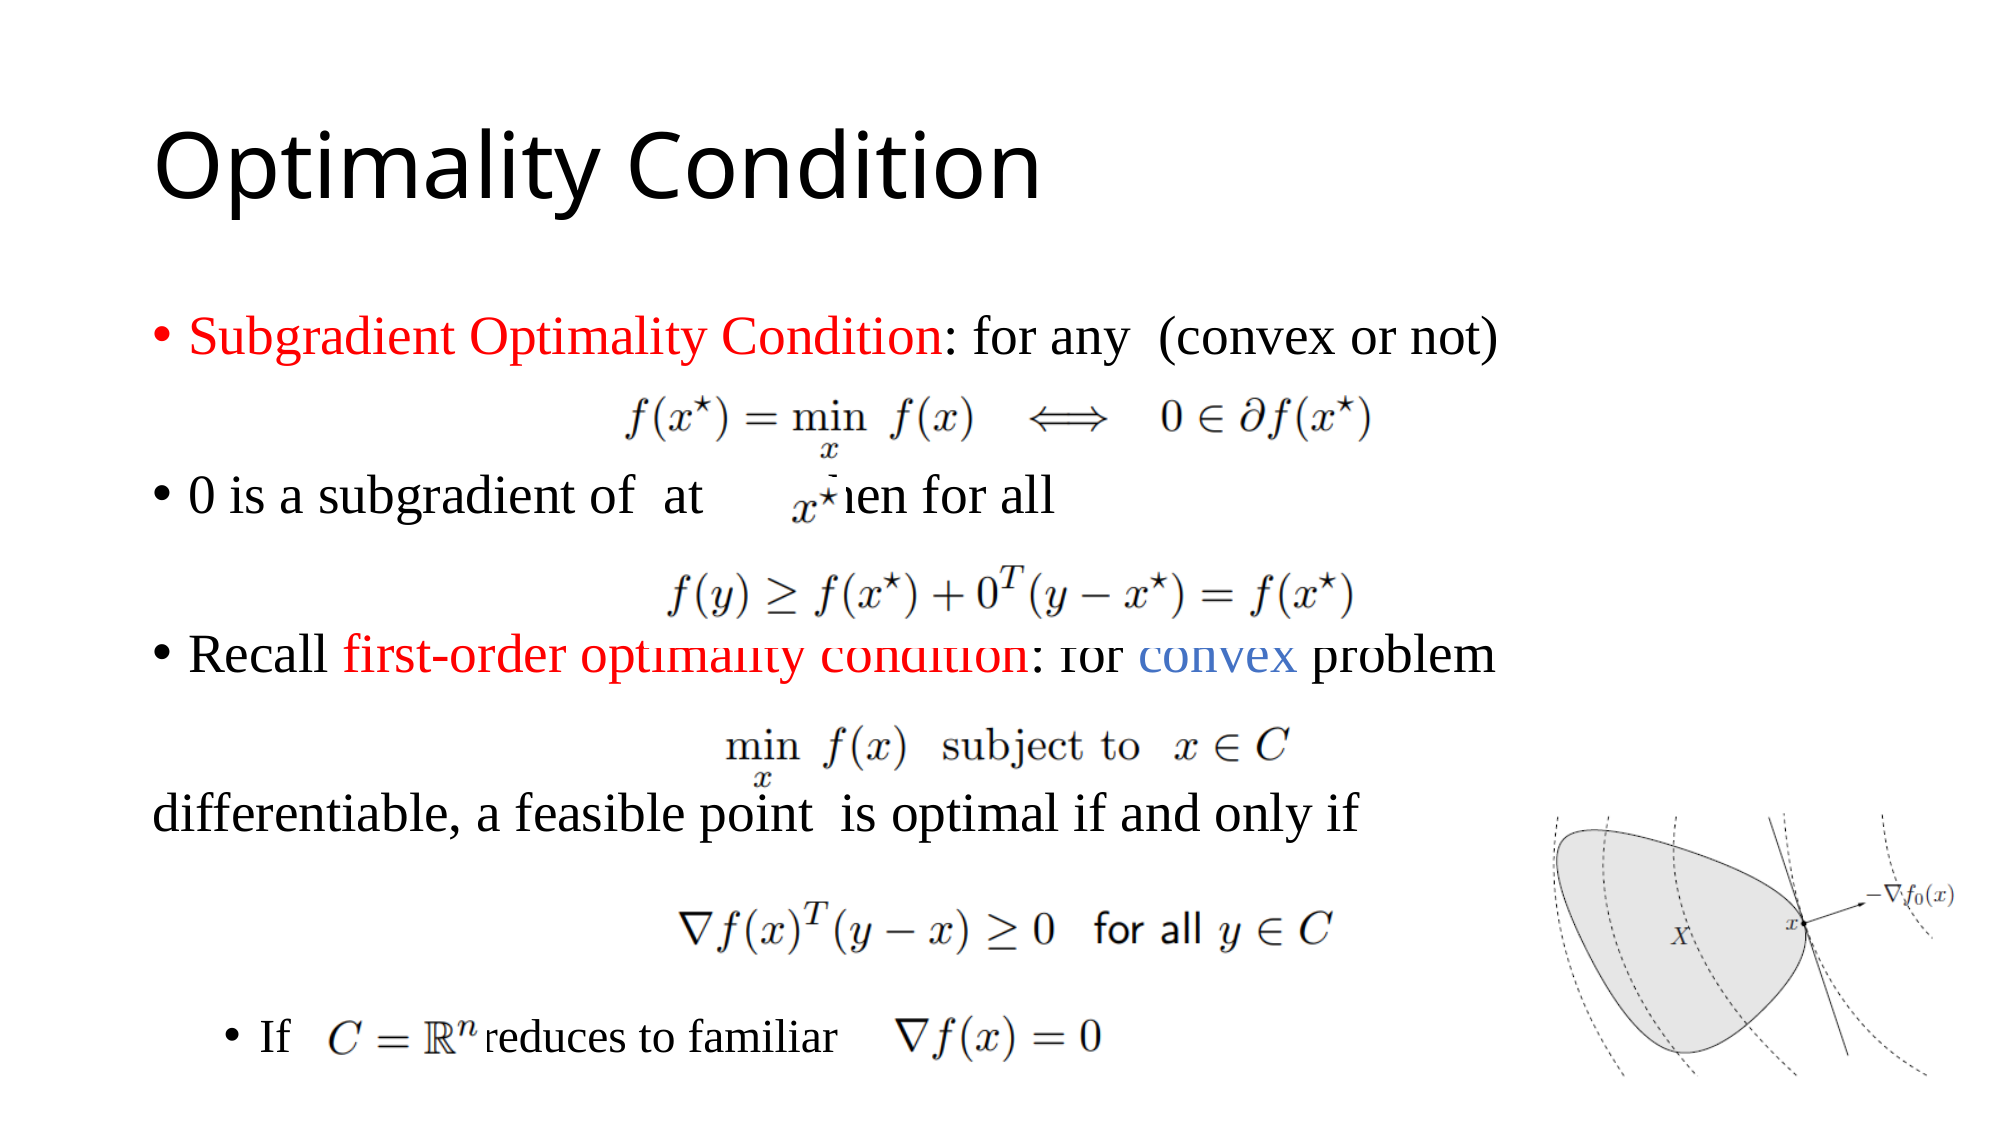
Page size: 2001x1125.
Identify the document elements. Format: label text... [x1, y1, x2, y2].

picture [783, 477, 846, 537]
title Optimality Condition [137, 59, 1863, 278]
picture [602, 379, 1398, 469]
picture [320, 1010, 487, 1064]
picture [644, 544, 1383, 648]
picture [651, 884, 1349, 980]
picture [886, 1007, 1114, 1067]
picture [697, 707, 1302, 792]
picture [1529, 802, 1971, 1098]
